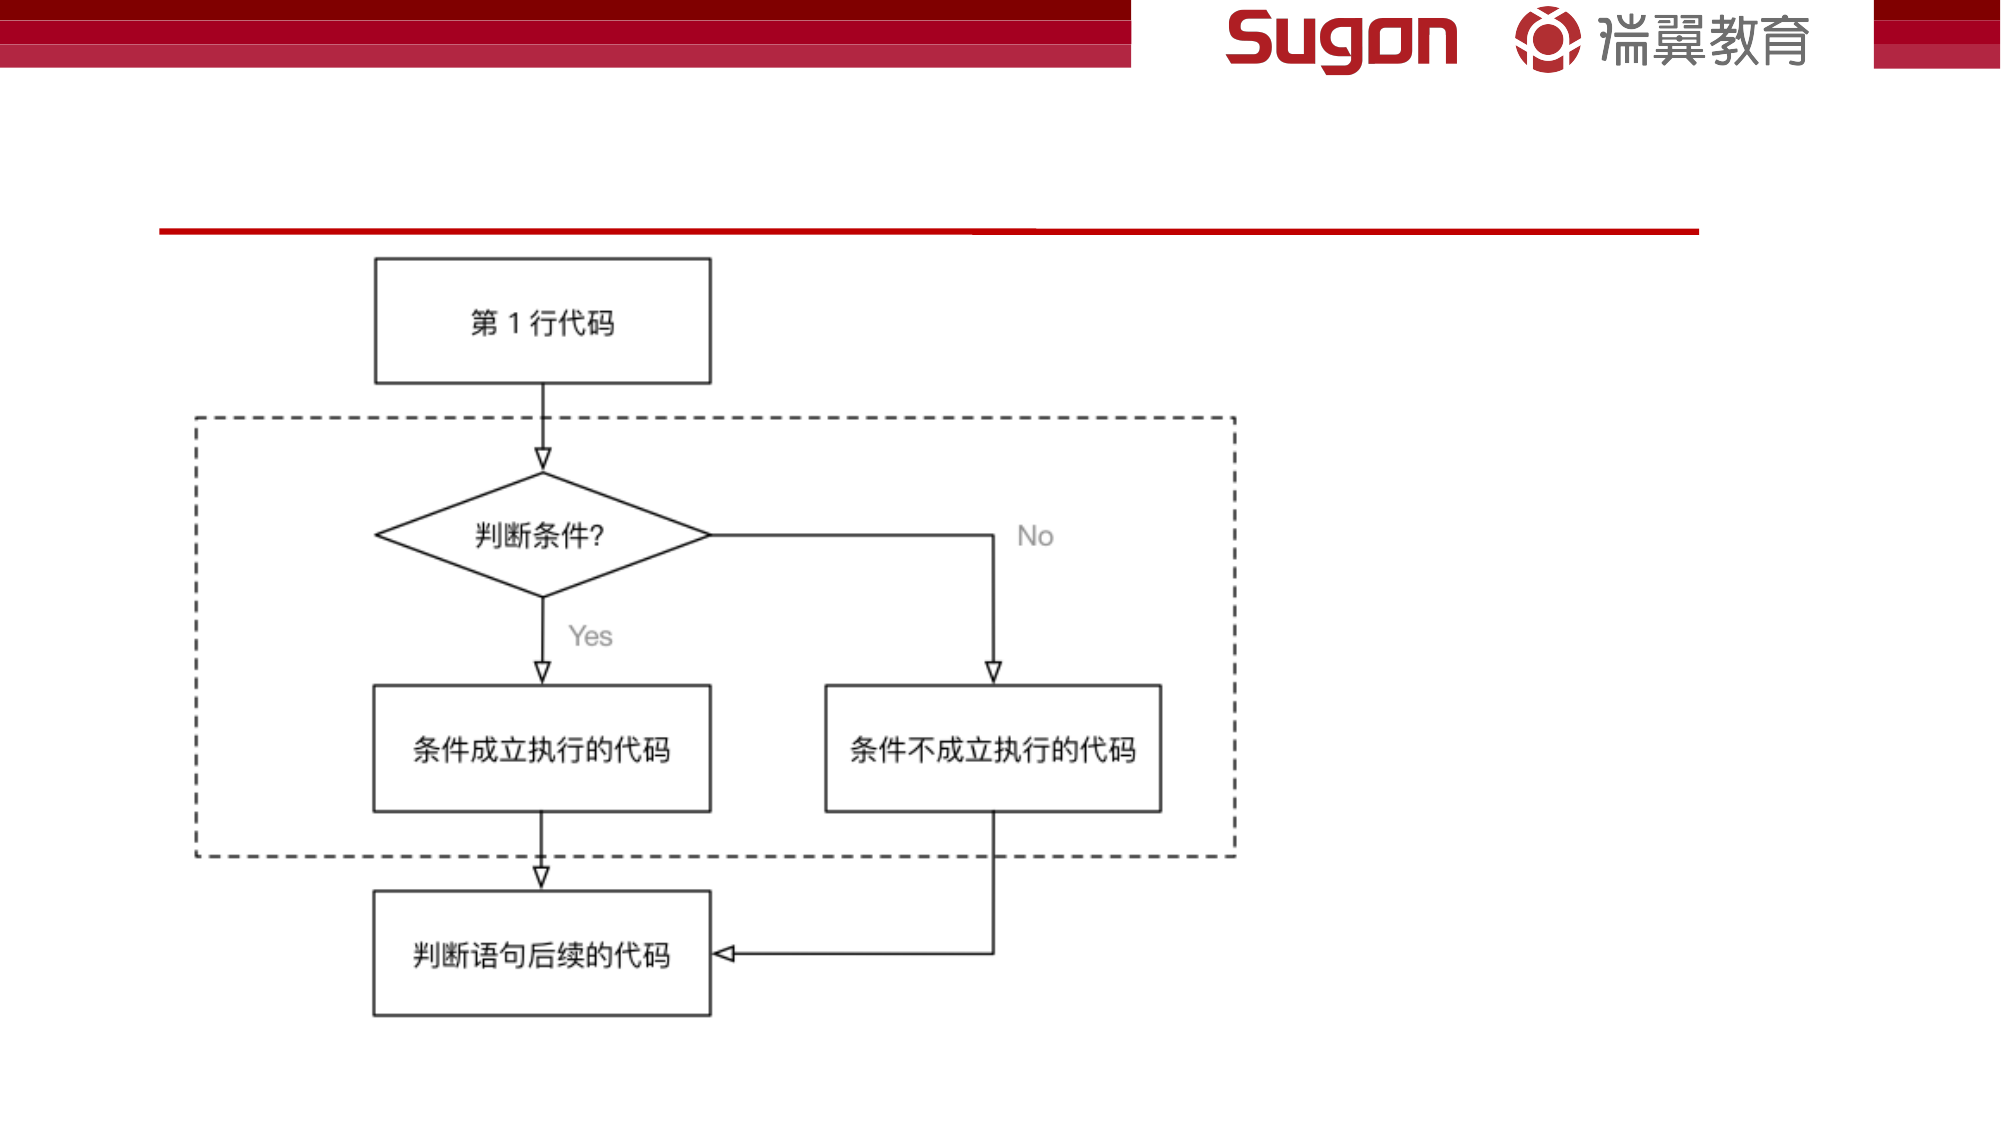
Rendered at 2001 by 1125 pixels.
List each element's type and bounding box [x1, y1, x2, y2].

picture [1515, 6, 1809, 73]
picture [1194, 0, 1484, 102]
list [169, 254, 1249, 1021]
